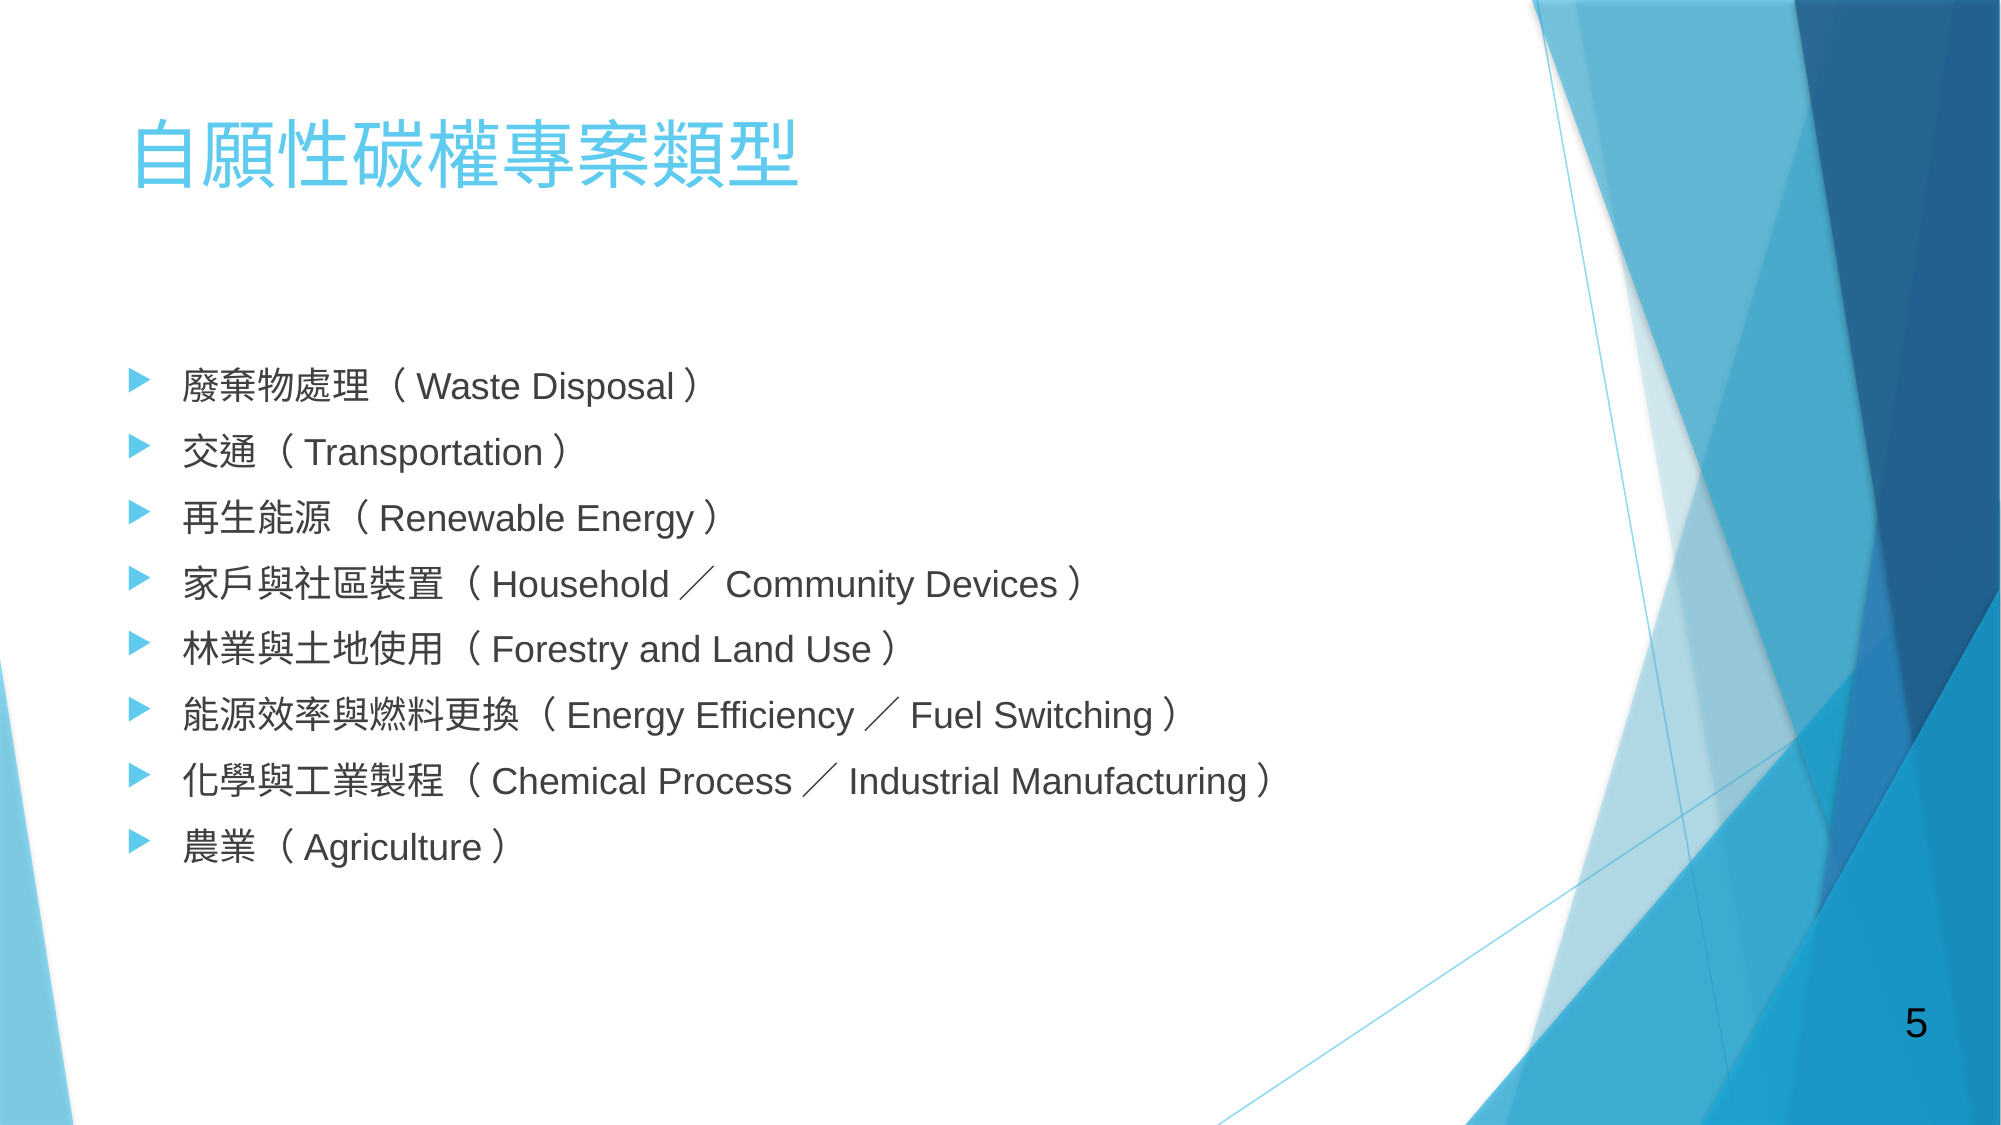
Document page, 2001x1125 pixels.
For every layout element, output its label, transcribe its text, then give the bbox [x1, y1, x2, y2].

list 廢棄物處理（Waste Disposal） 交通（Transportation） 再生能源（Renewable Energy） 家戶與社區裝置（Household／Community Devices） 林業與土地使用（Forestry and Land Use） 能源效率與燃料更換（Energy Efficiency／Fuel Switching） 化學與工業製程（Chemical Process／Industrial Manufacturing） 農業（Agriculture） [111, 354, 1522, 992]
title 自願性碳權專案類型 [111, 99, 1522, 317]
slide_number 5 [1831, 991, 1944, 1051]
